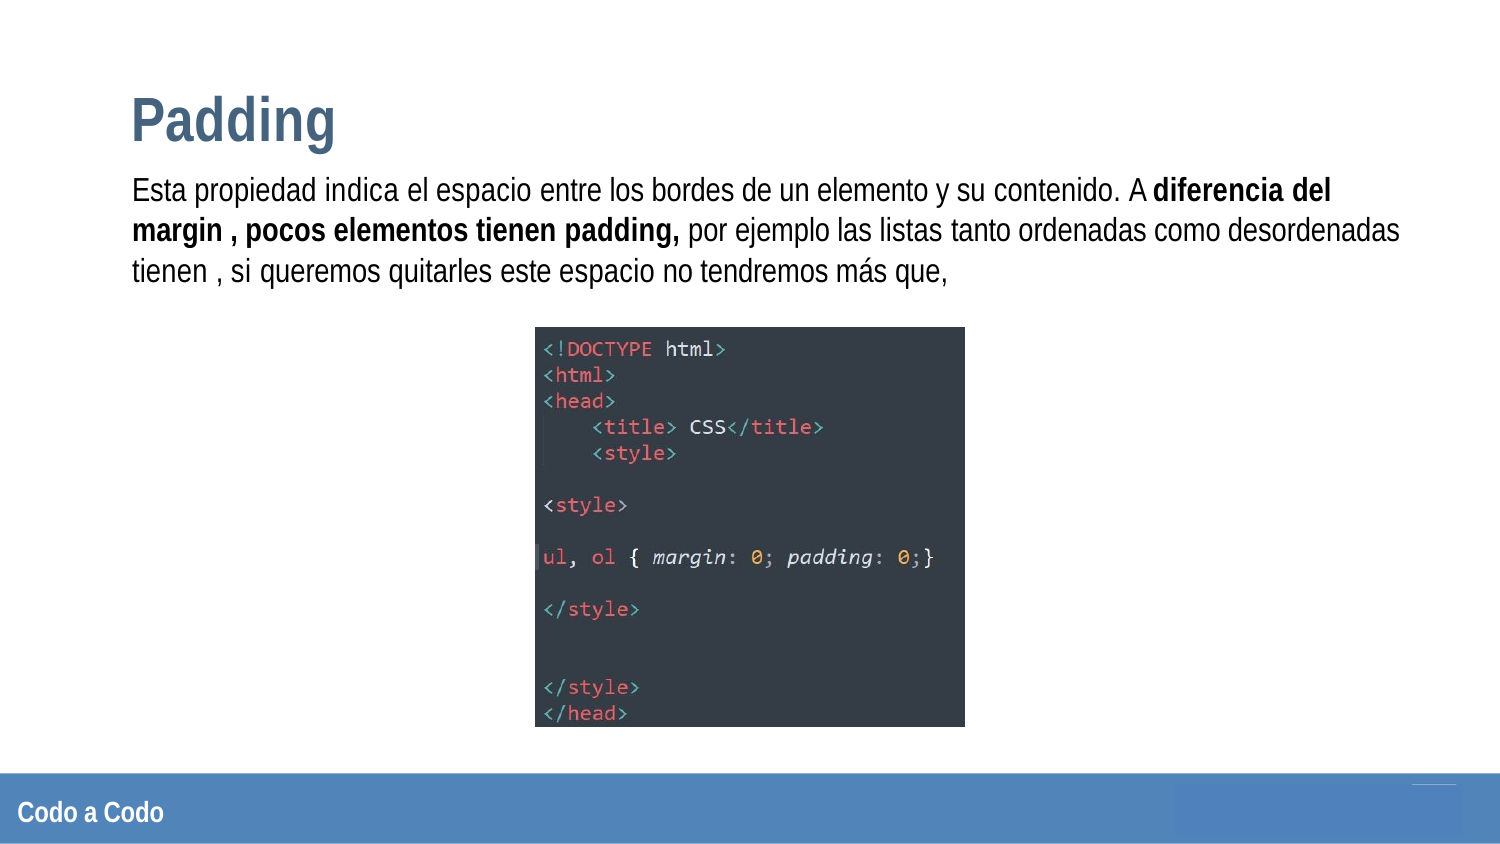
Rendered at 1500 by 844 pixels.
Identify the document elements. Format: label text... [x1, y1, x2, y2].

picture [535, 327, 965, 727]
footer Codo a Codo [15, 789, 395, 844]
picture [1175, 778, 1463, 782]
text_box [1173, 782, 1464, 836]
title Padding Esta propiedad indica el espacio entre los bordes de un elemento y su contenido. A diferencia del margin , pocos elementos tienen padding, por ejemplo las listas tanto ordenadas como desordenadas tienen , si queremos quitarles este espacio no tendremos más que, [84, 50, 1416, 289]
